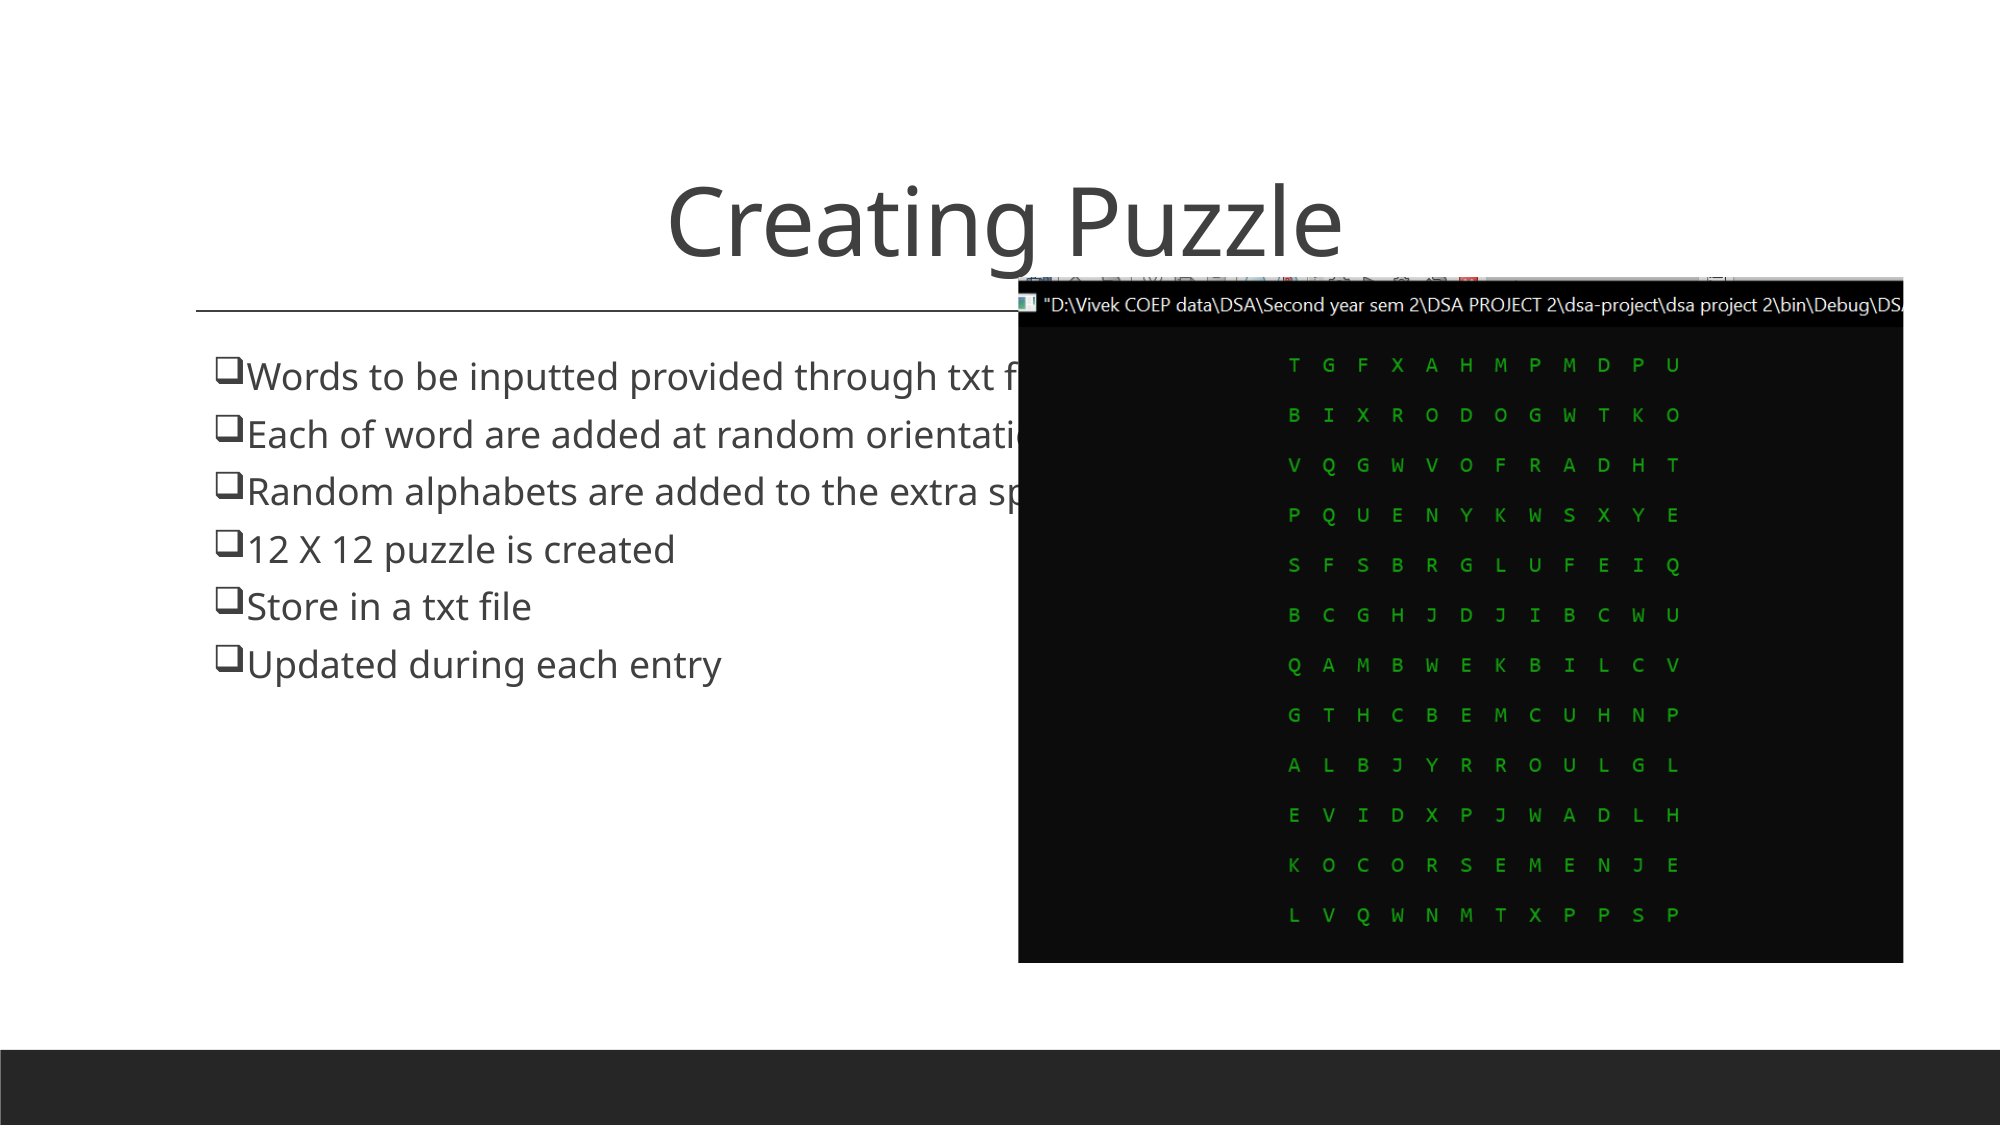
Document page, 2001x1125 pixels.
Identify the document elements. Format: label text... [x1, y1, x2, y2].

title Creating Puzzle [180, 47, 1830, 285]
picture [1017, 277, 1904, 964]
list Words to be inputted provided through txt file Each of word are added at random orientation Random alphabets are added to the extra spaces 12 X 12 puzzle is created Store in a txt file Updated during each entry [180, 345, 1014, 963]
